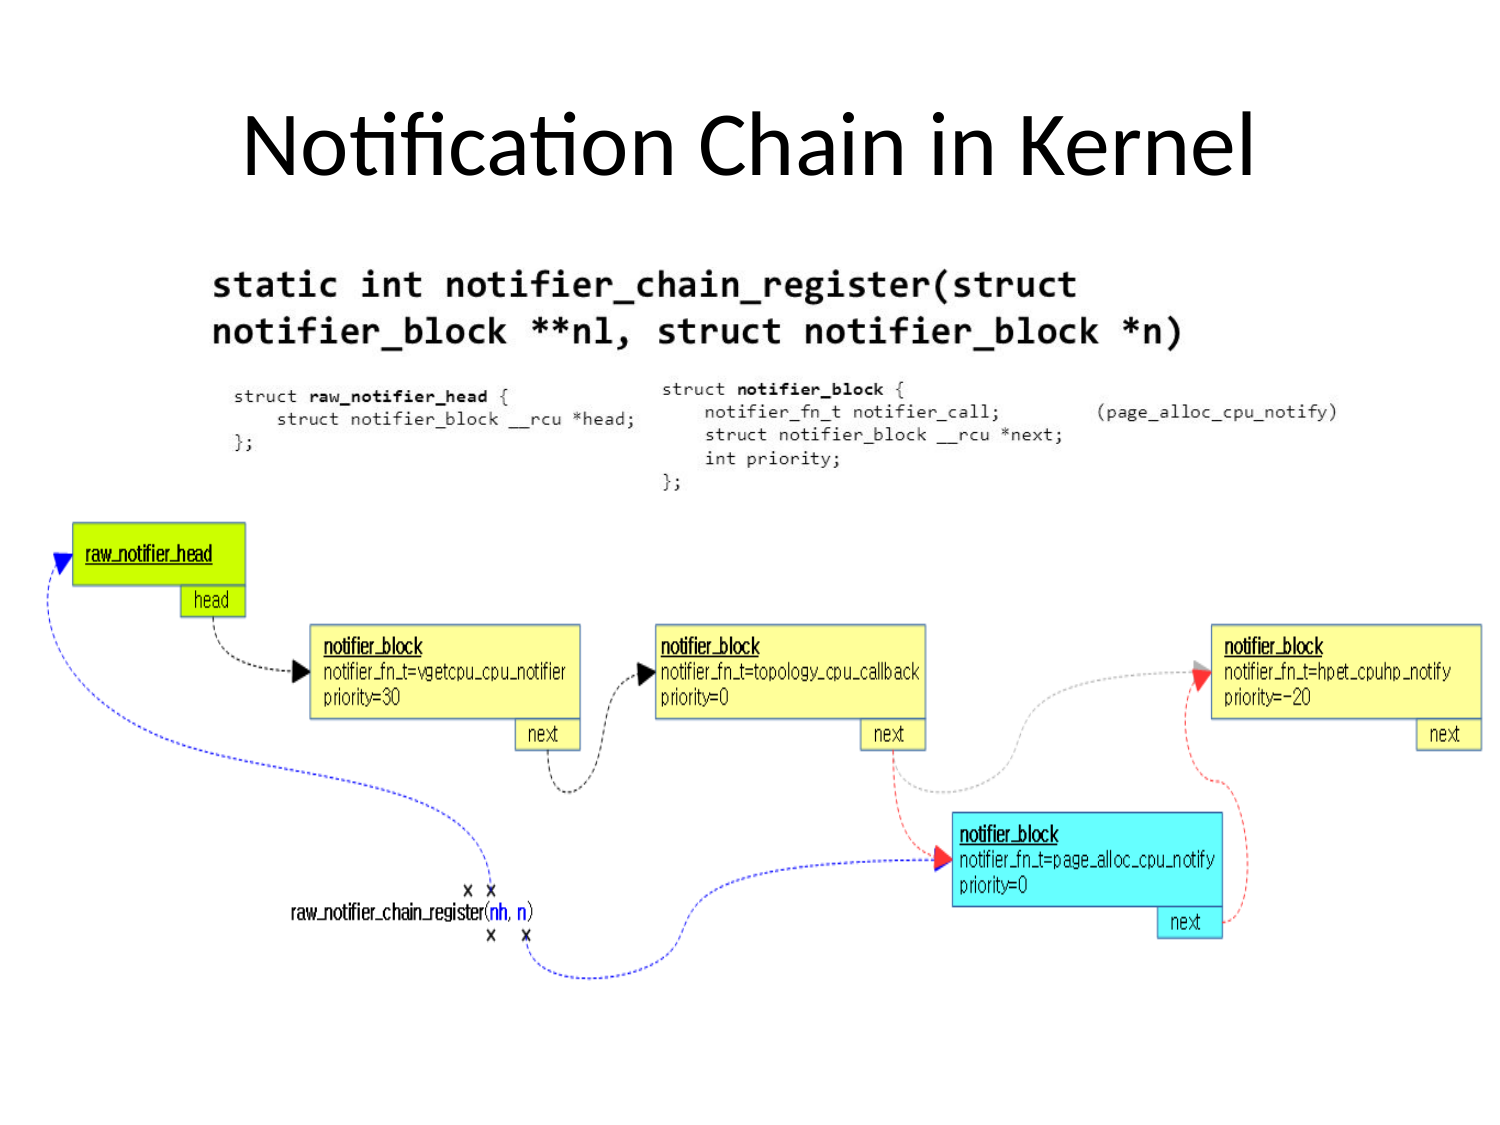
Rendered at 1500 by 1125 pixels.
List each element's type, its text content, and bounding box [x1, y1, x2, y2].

title Notification Chain in Kernel [75, 45, 1425, 233]
picture [38, 503, 1500, 1000]
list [206, 266, 1341, 501]
